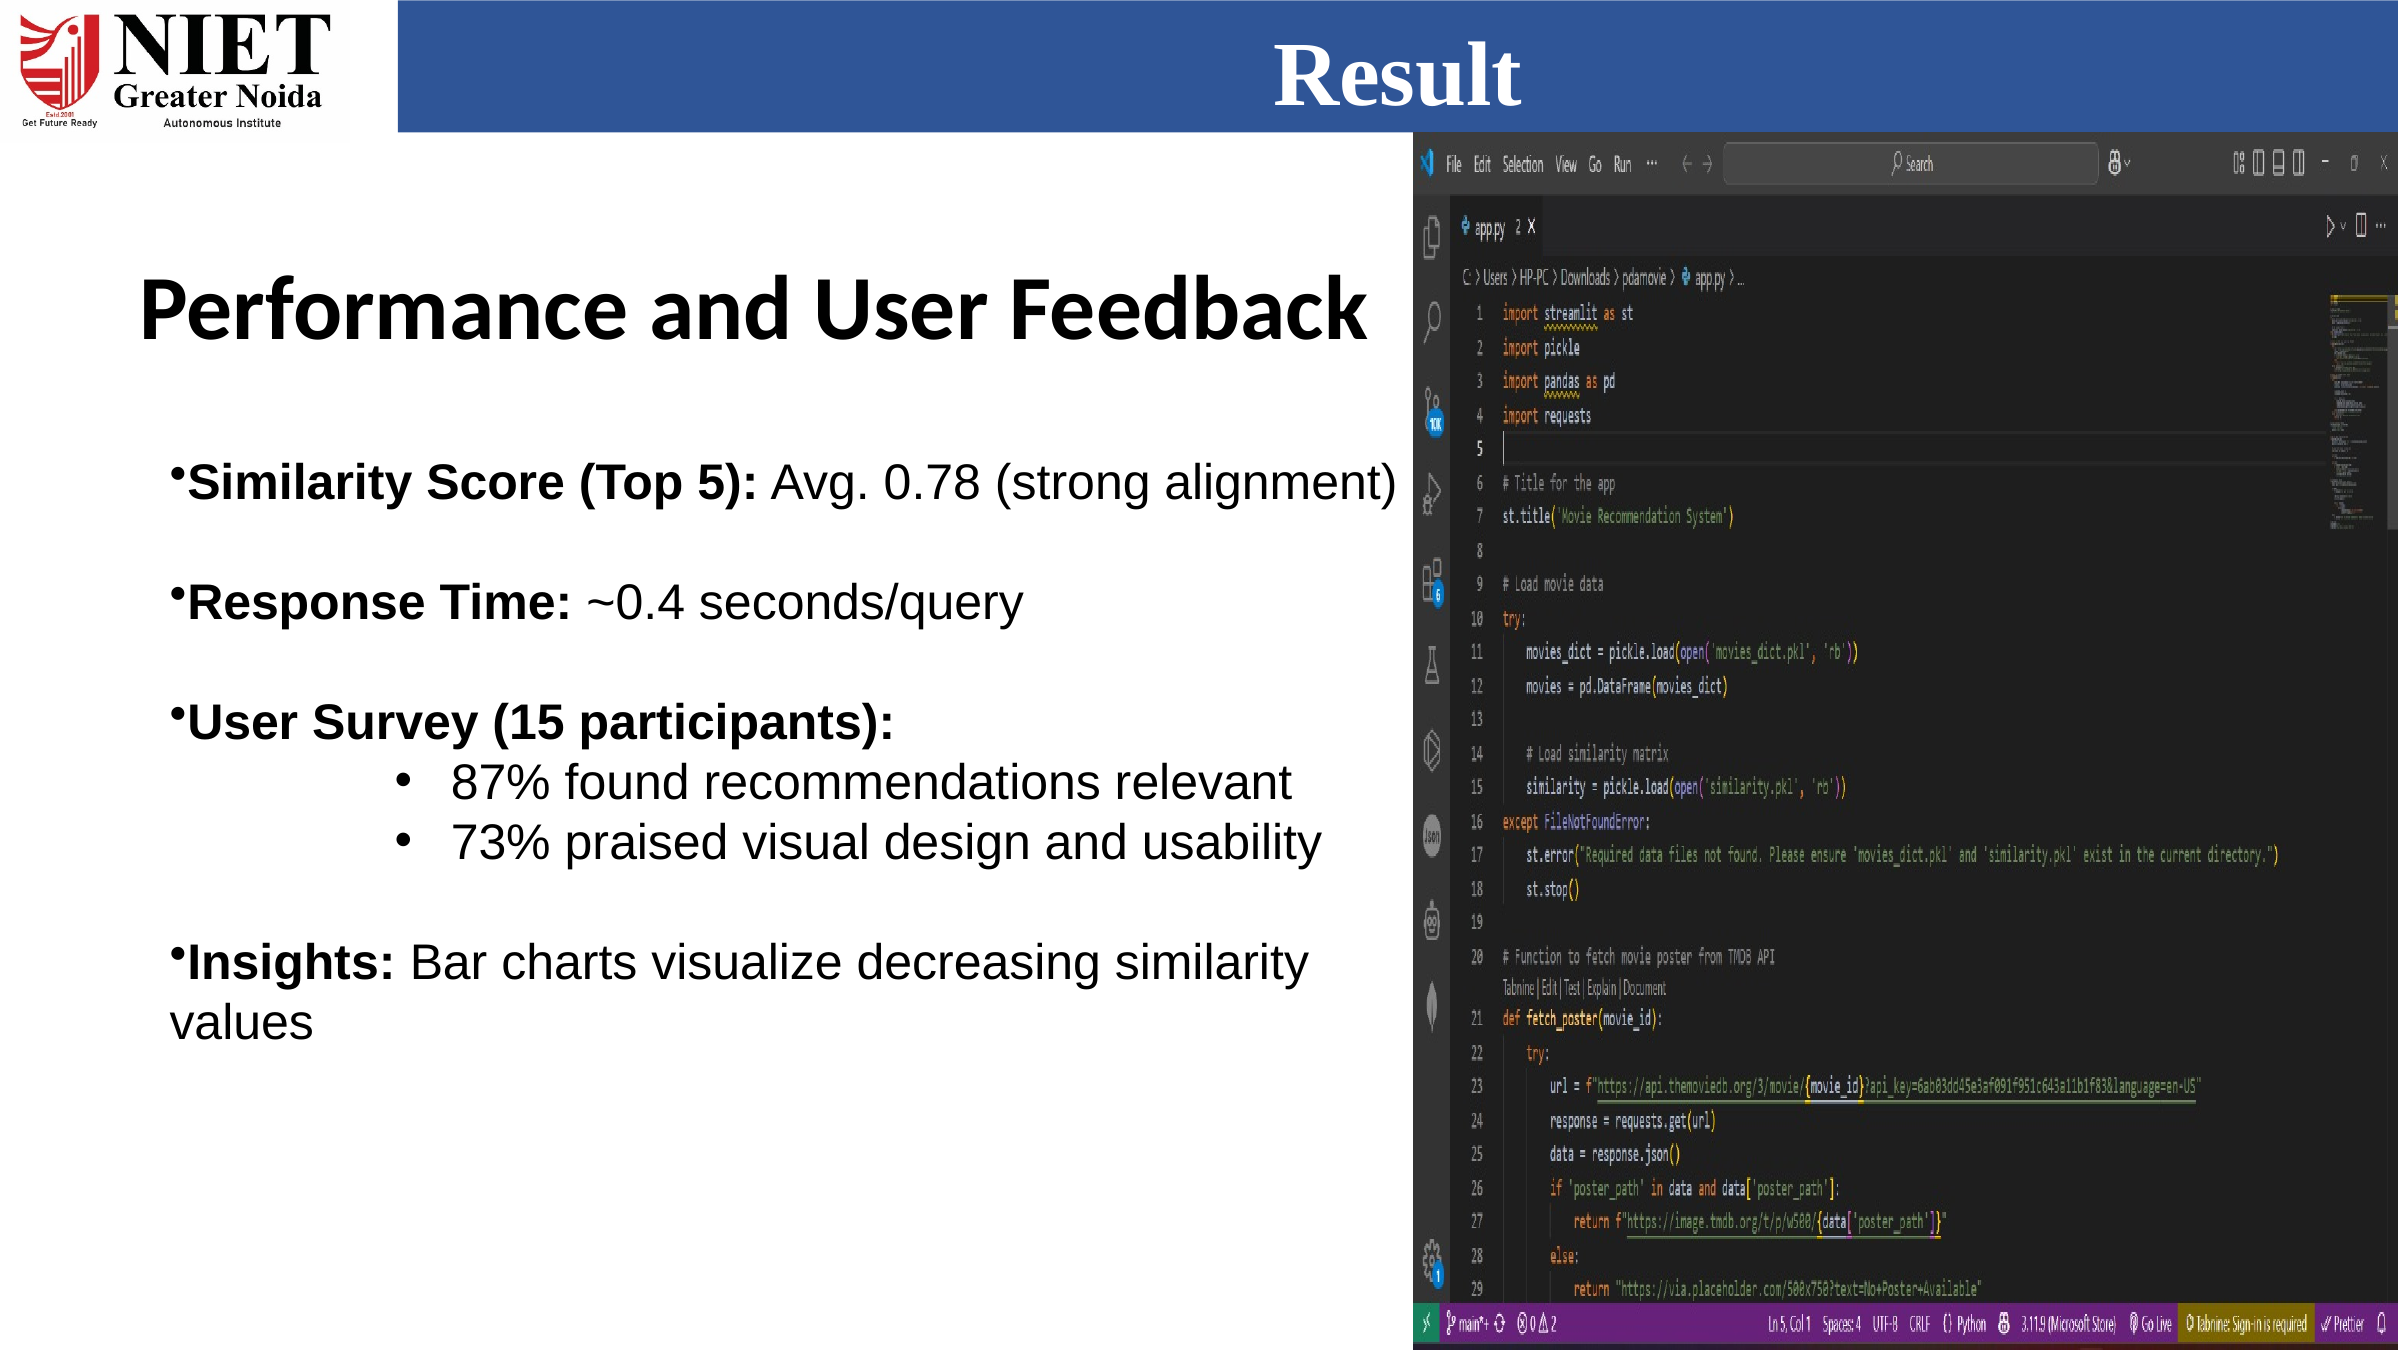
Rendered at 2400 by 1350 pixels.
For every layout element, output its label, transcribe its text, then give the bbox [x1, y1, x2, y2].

text_box Performance and User Feedback [124, 240, 1413, 366]
text_box Similarity Score (Top 5): Avg. 0.78 (strong alignment) Response Time: ~0.4 seconds/query User Survey (15 participants): 87% found recommendations relevant 73% praised visual design and usability Insights: Bar charts visualize decreasing similarity values [154, 441, 1413, 1102]
picture [0, 0, 350, 143]
text_box Result [397, 0, 2398, 133]
picture [1413, 132, 2398, 1350]
